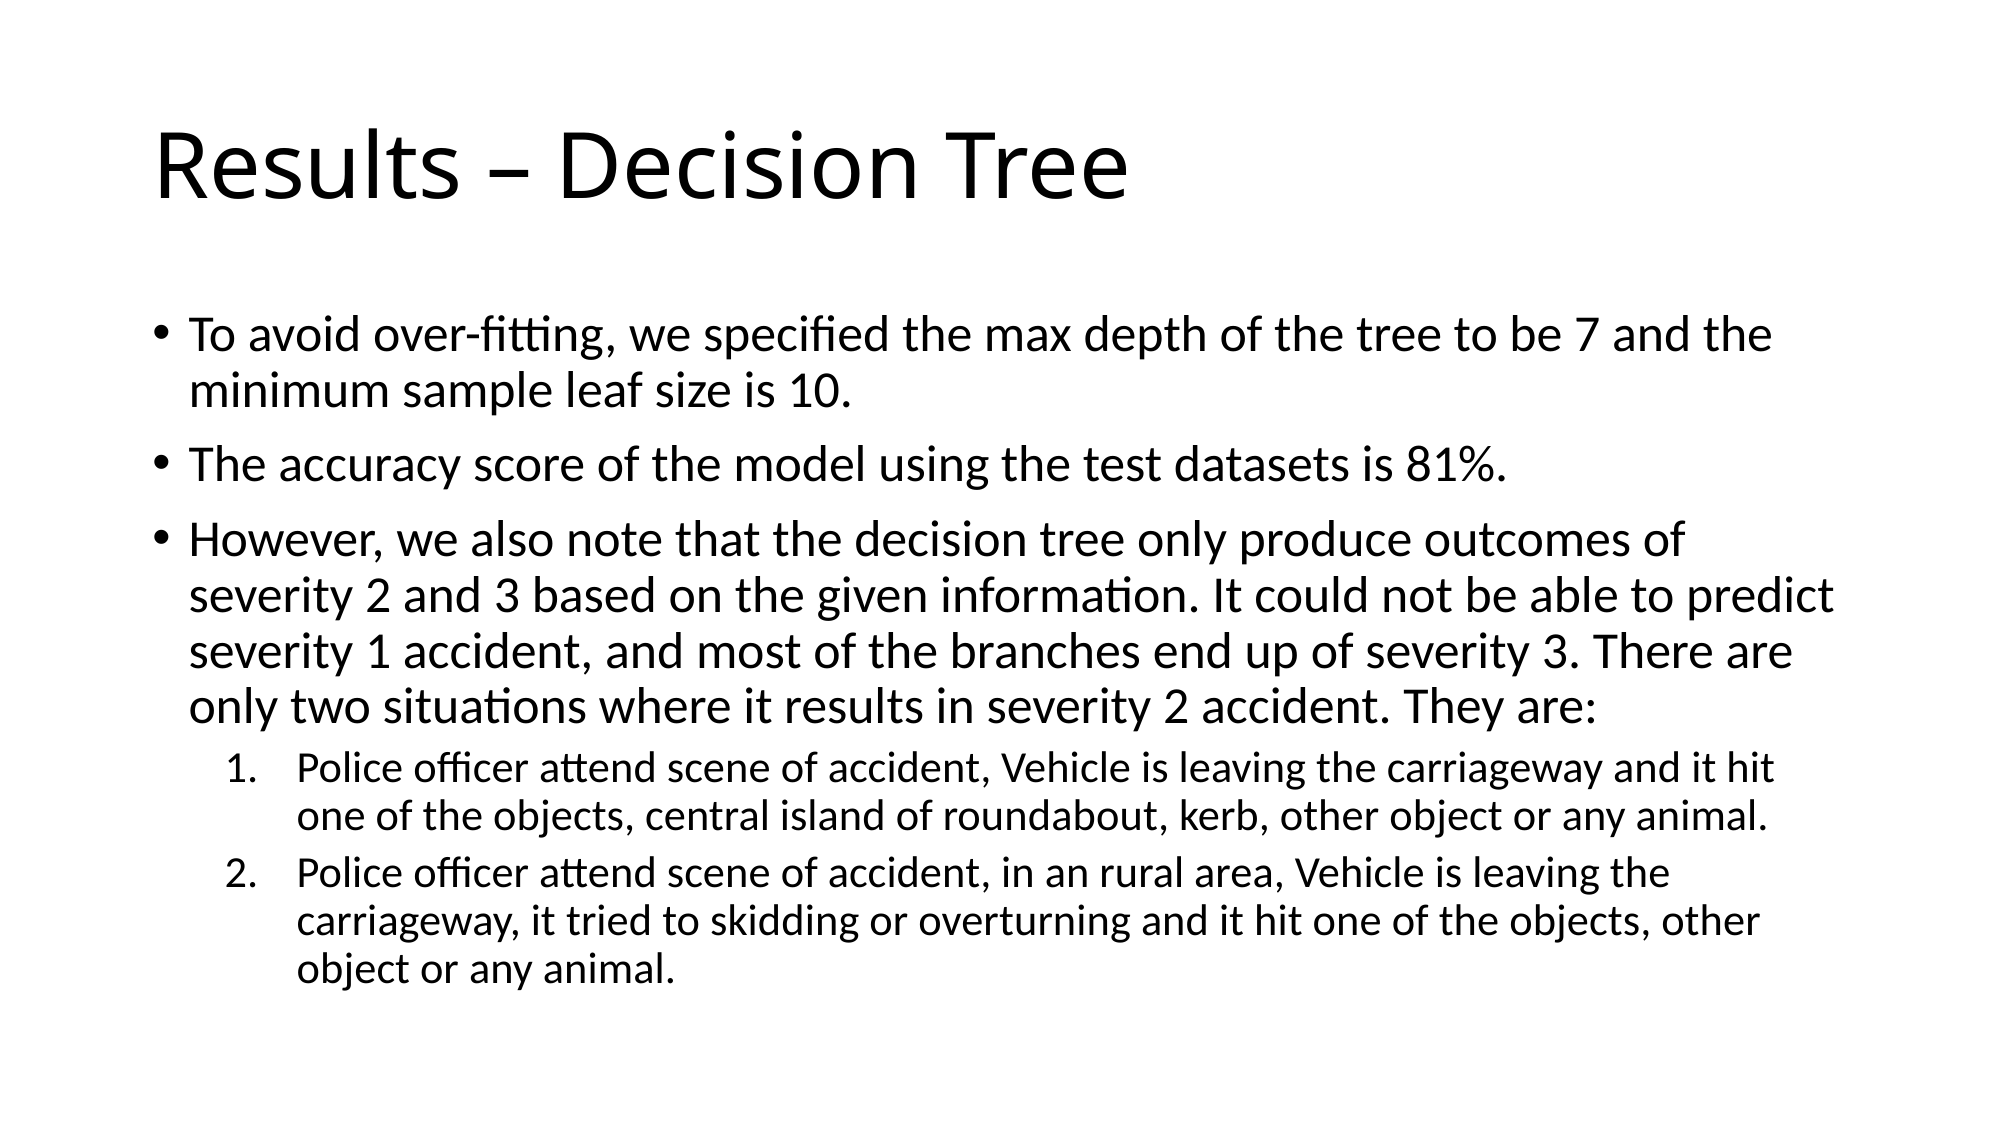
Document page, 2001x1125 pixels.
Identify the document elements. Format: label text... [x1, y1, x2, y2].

list To avoid over-fitting, we specified the max depth of the tree to be 7 and the minimum sample leaf size is 10. The accuracy score of the model using the test datasets is 81%. However, we also note that the decision tree only produce outcomes of severity 2 and 3 based on the given information. It could not be able to predict severity 1 accident, and most of the branches end up of severity 3. There are only two situations where it results in severity 2 accident. They are: Police officer attend scene of accident, Vehicle is leaving the carriageway and it hit one of the objects, central island of roundabout, kerb, other object or any animal. Police officer attend scene of accident, in an rural area, Vehicle is leaving the carriageway, it tried to skidding or overturning and it hit one of the objects, other object or any animal. [137, 299, 1863, 1014]
title Results – Decision Tree [137, 59, 1863, 278]
